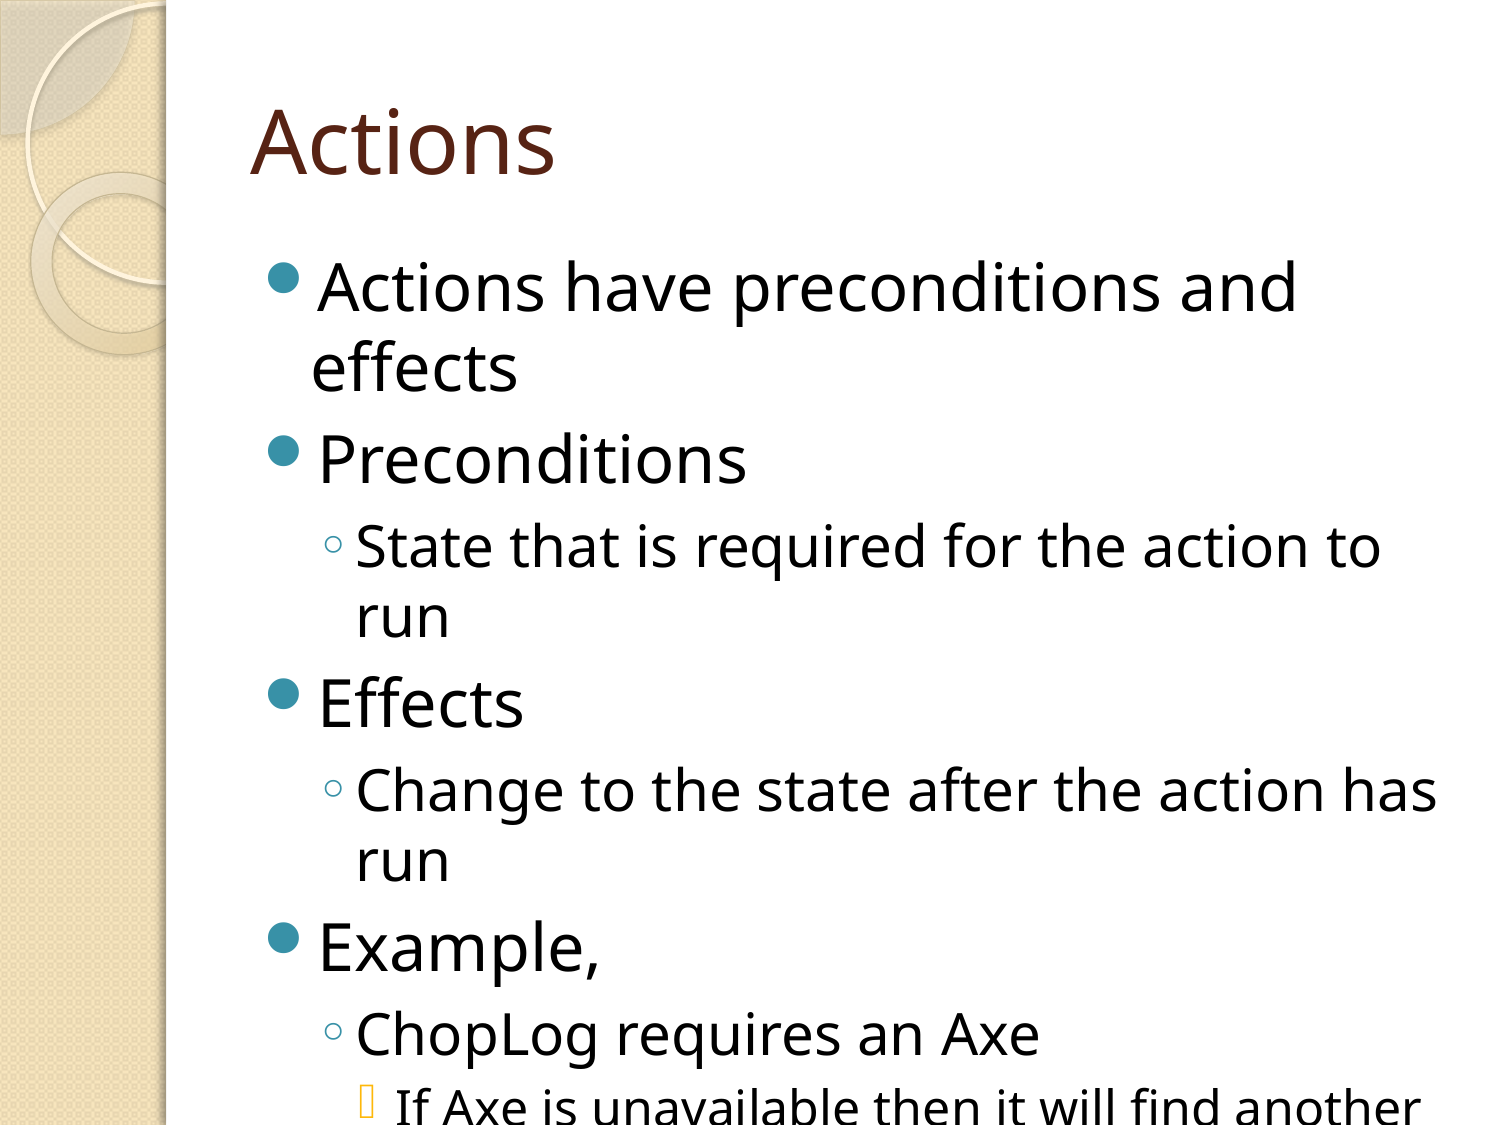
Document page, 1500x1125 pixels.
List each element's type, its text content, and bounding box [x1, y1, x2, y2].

list Actions have preconditions and effects Preconditions State that is required for the action to run Effects Change to the state after the action has run Example, ChopLog requires an Axe If Axe is unavailable then it will find another action with a precondition that it can fufill. [235, 237, 1466, 1025]
title Actions [235, 45, 1466, 233]
